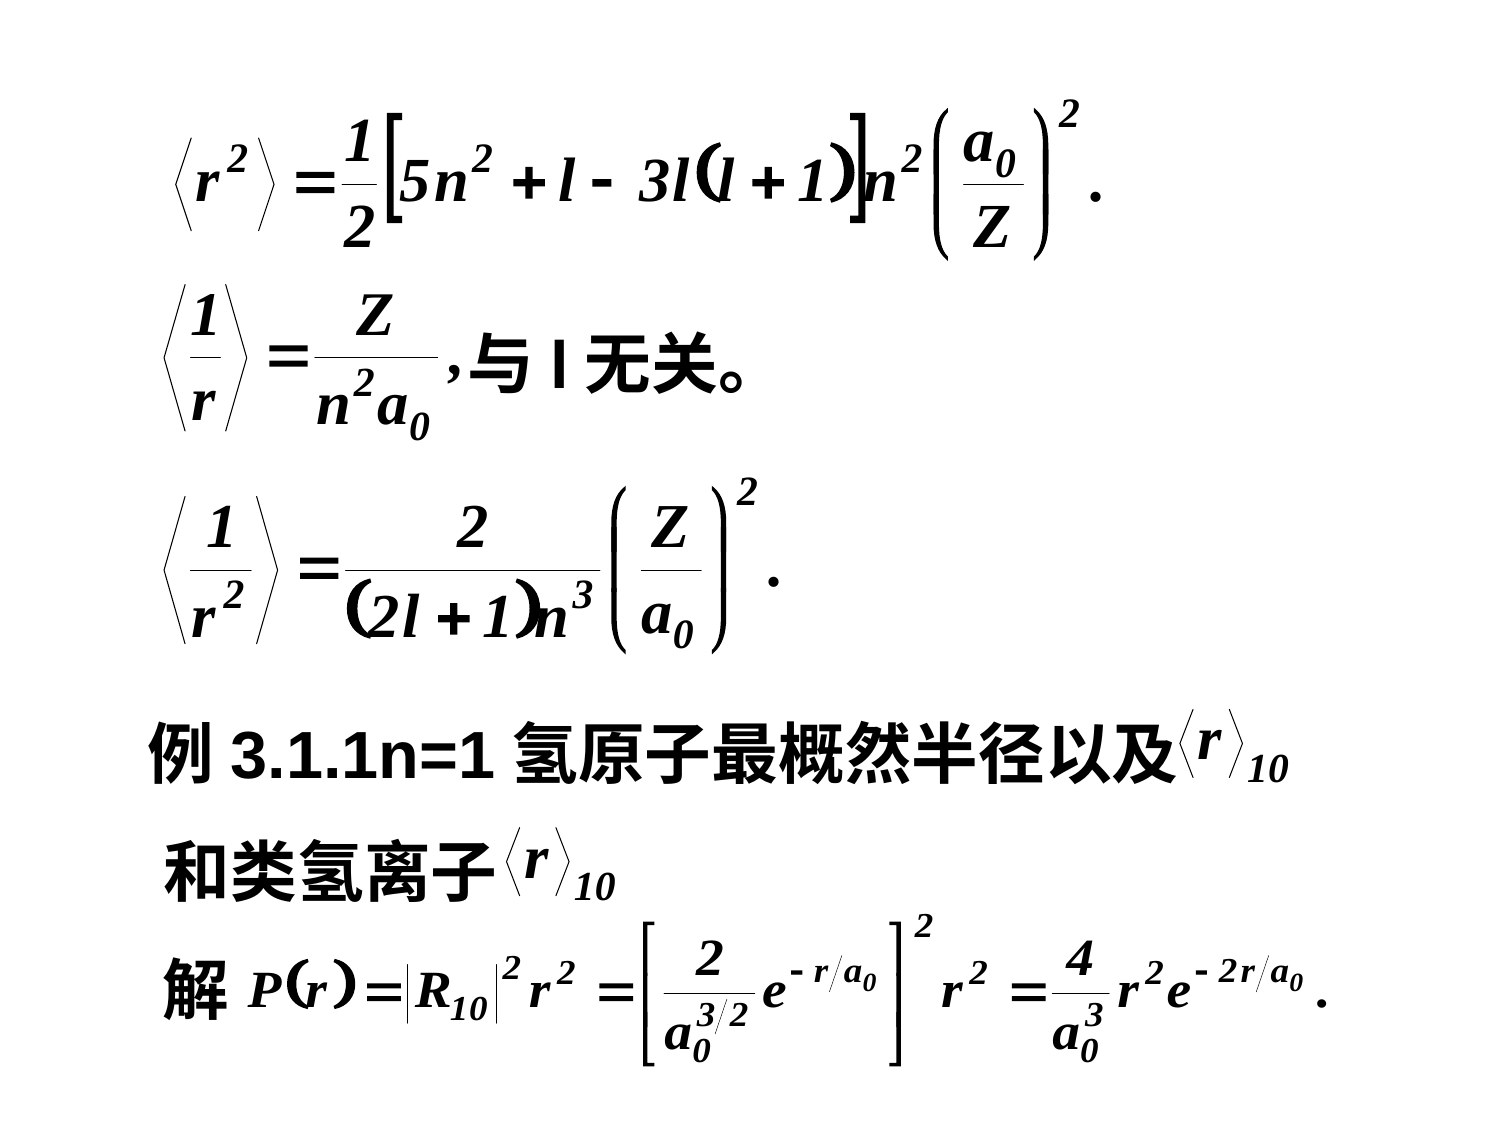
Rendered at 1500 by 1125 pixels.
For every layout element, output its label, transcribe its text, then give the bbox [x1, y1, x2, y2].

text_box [501, 822, 621, 903]
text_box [159, 467, 783, 658]
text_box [159, 278, 465, 446]
text_box 和类氢离子 [149, 822, 499, 918]
text_box 与l无关。 [468, 314, 815, 410]
text_box 例3.1.1n=1氢原子最概然半径以及 [133, 704, 1209, 799]
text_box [1174, 703, 1295, 790]
text_box 解 [147, 940, 236, 1036]
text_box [170, 89, 1104, 265]
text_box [241, 904, 1330, 1069]
